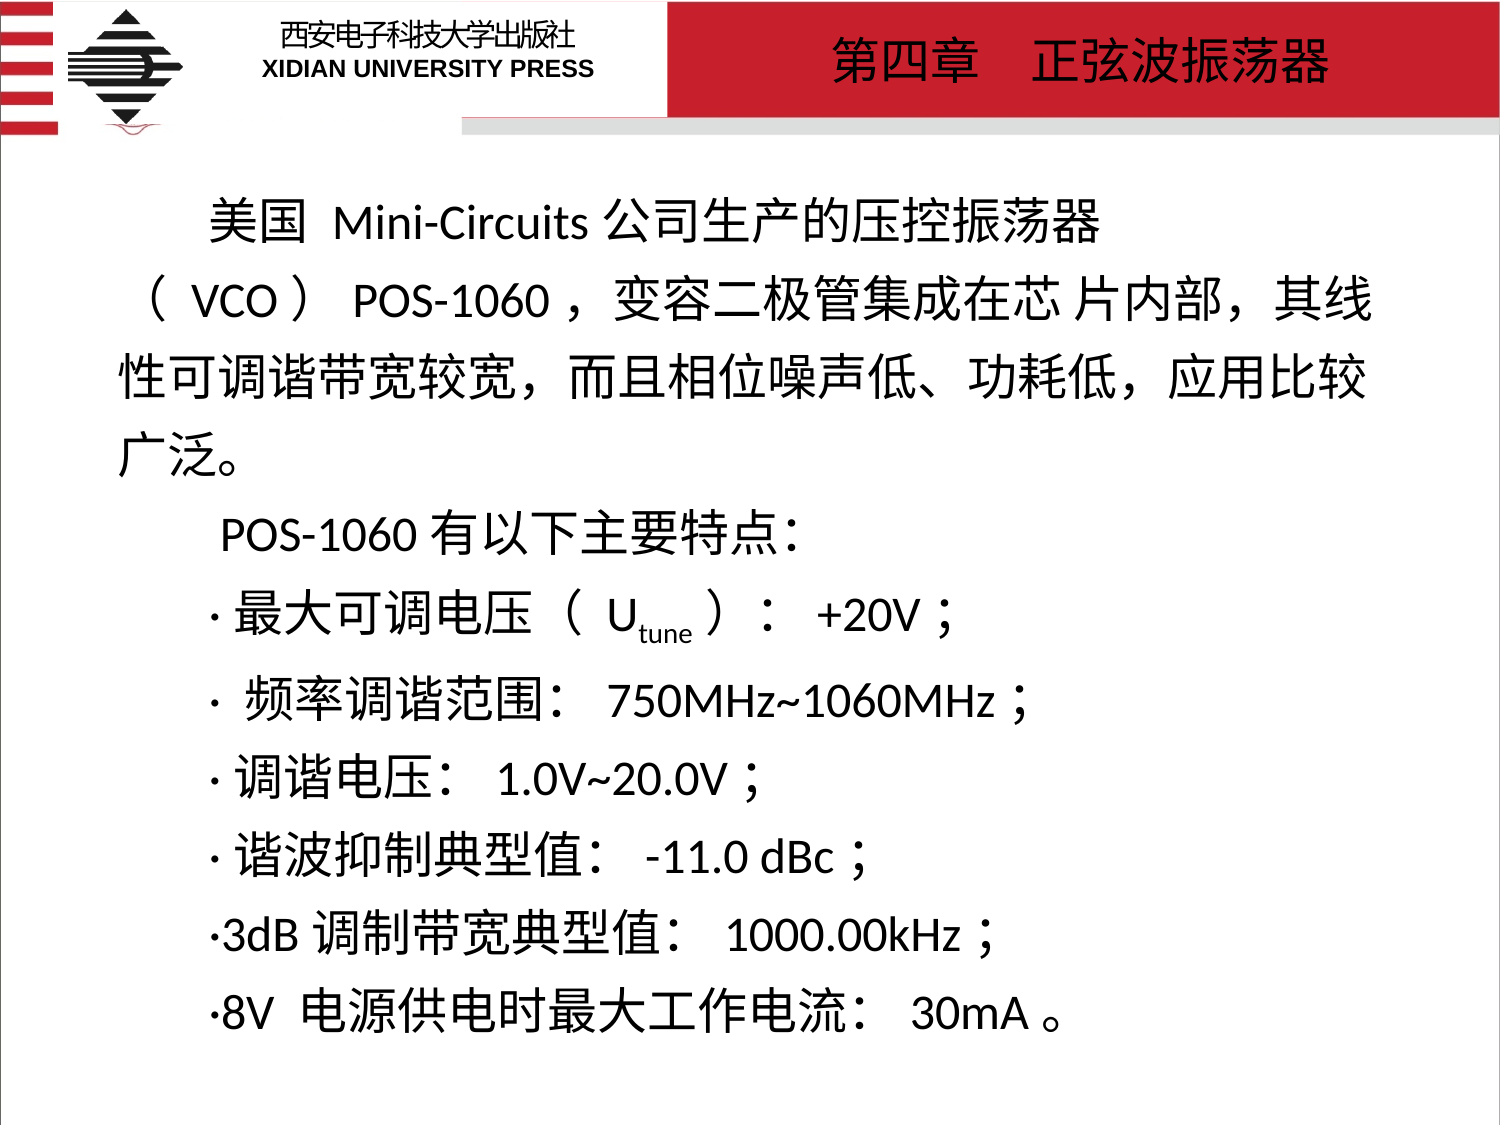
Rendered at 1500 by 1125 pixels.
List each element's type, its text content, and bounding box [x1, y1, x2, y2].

picture [0, 1, 1500, 1125]
title 美国 Mini-Circuits公司生产的压控振荡器（ VCO）POS-1060，变容二极管集成在芯 片内部，其线性可调谐带宽较宽，而且相位噪声低、功耗低，应用比较广泛。 POS-1060有以下主要特点： ·最大可调电压（ Utune）：+20V； · 频率调谐范围：750MHz~1060MHz； ·调谐电压：1.0V~20.0V； ·谐波抑制典型值：-11.0 dBc； ·3dB调制带宽典型值：1000.00kHz； ·8V 电源供电时最大工作电流：30mA。 [103, 163, 1397, 1019]
